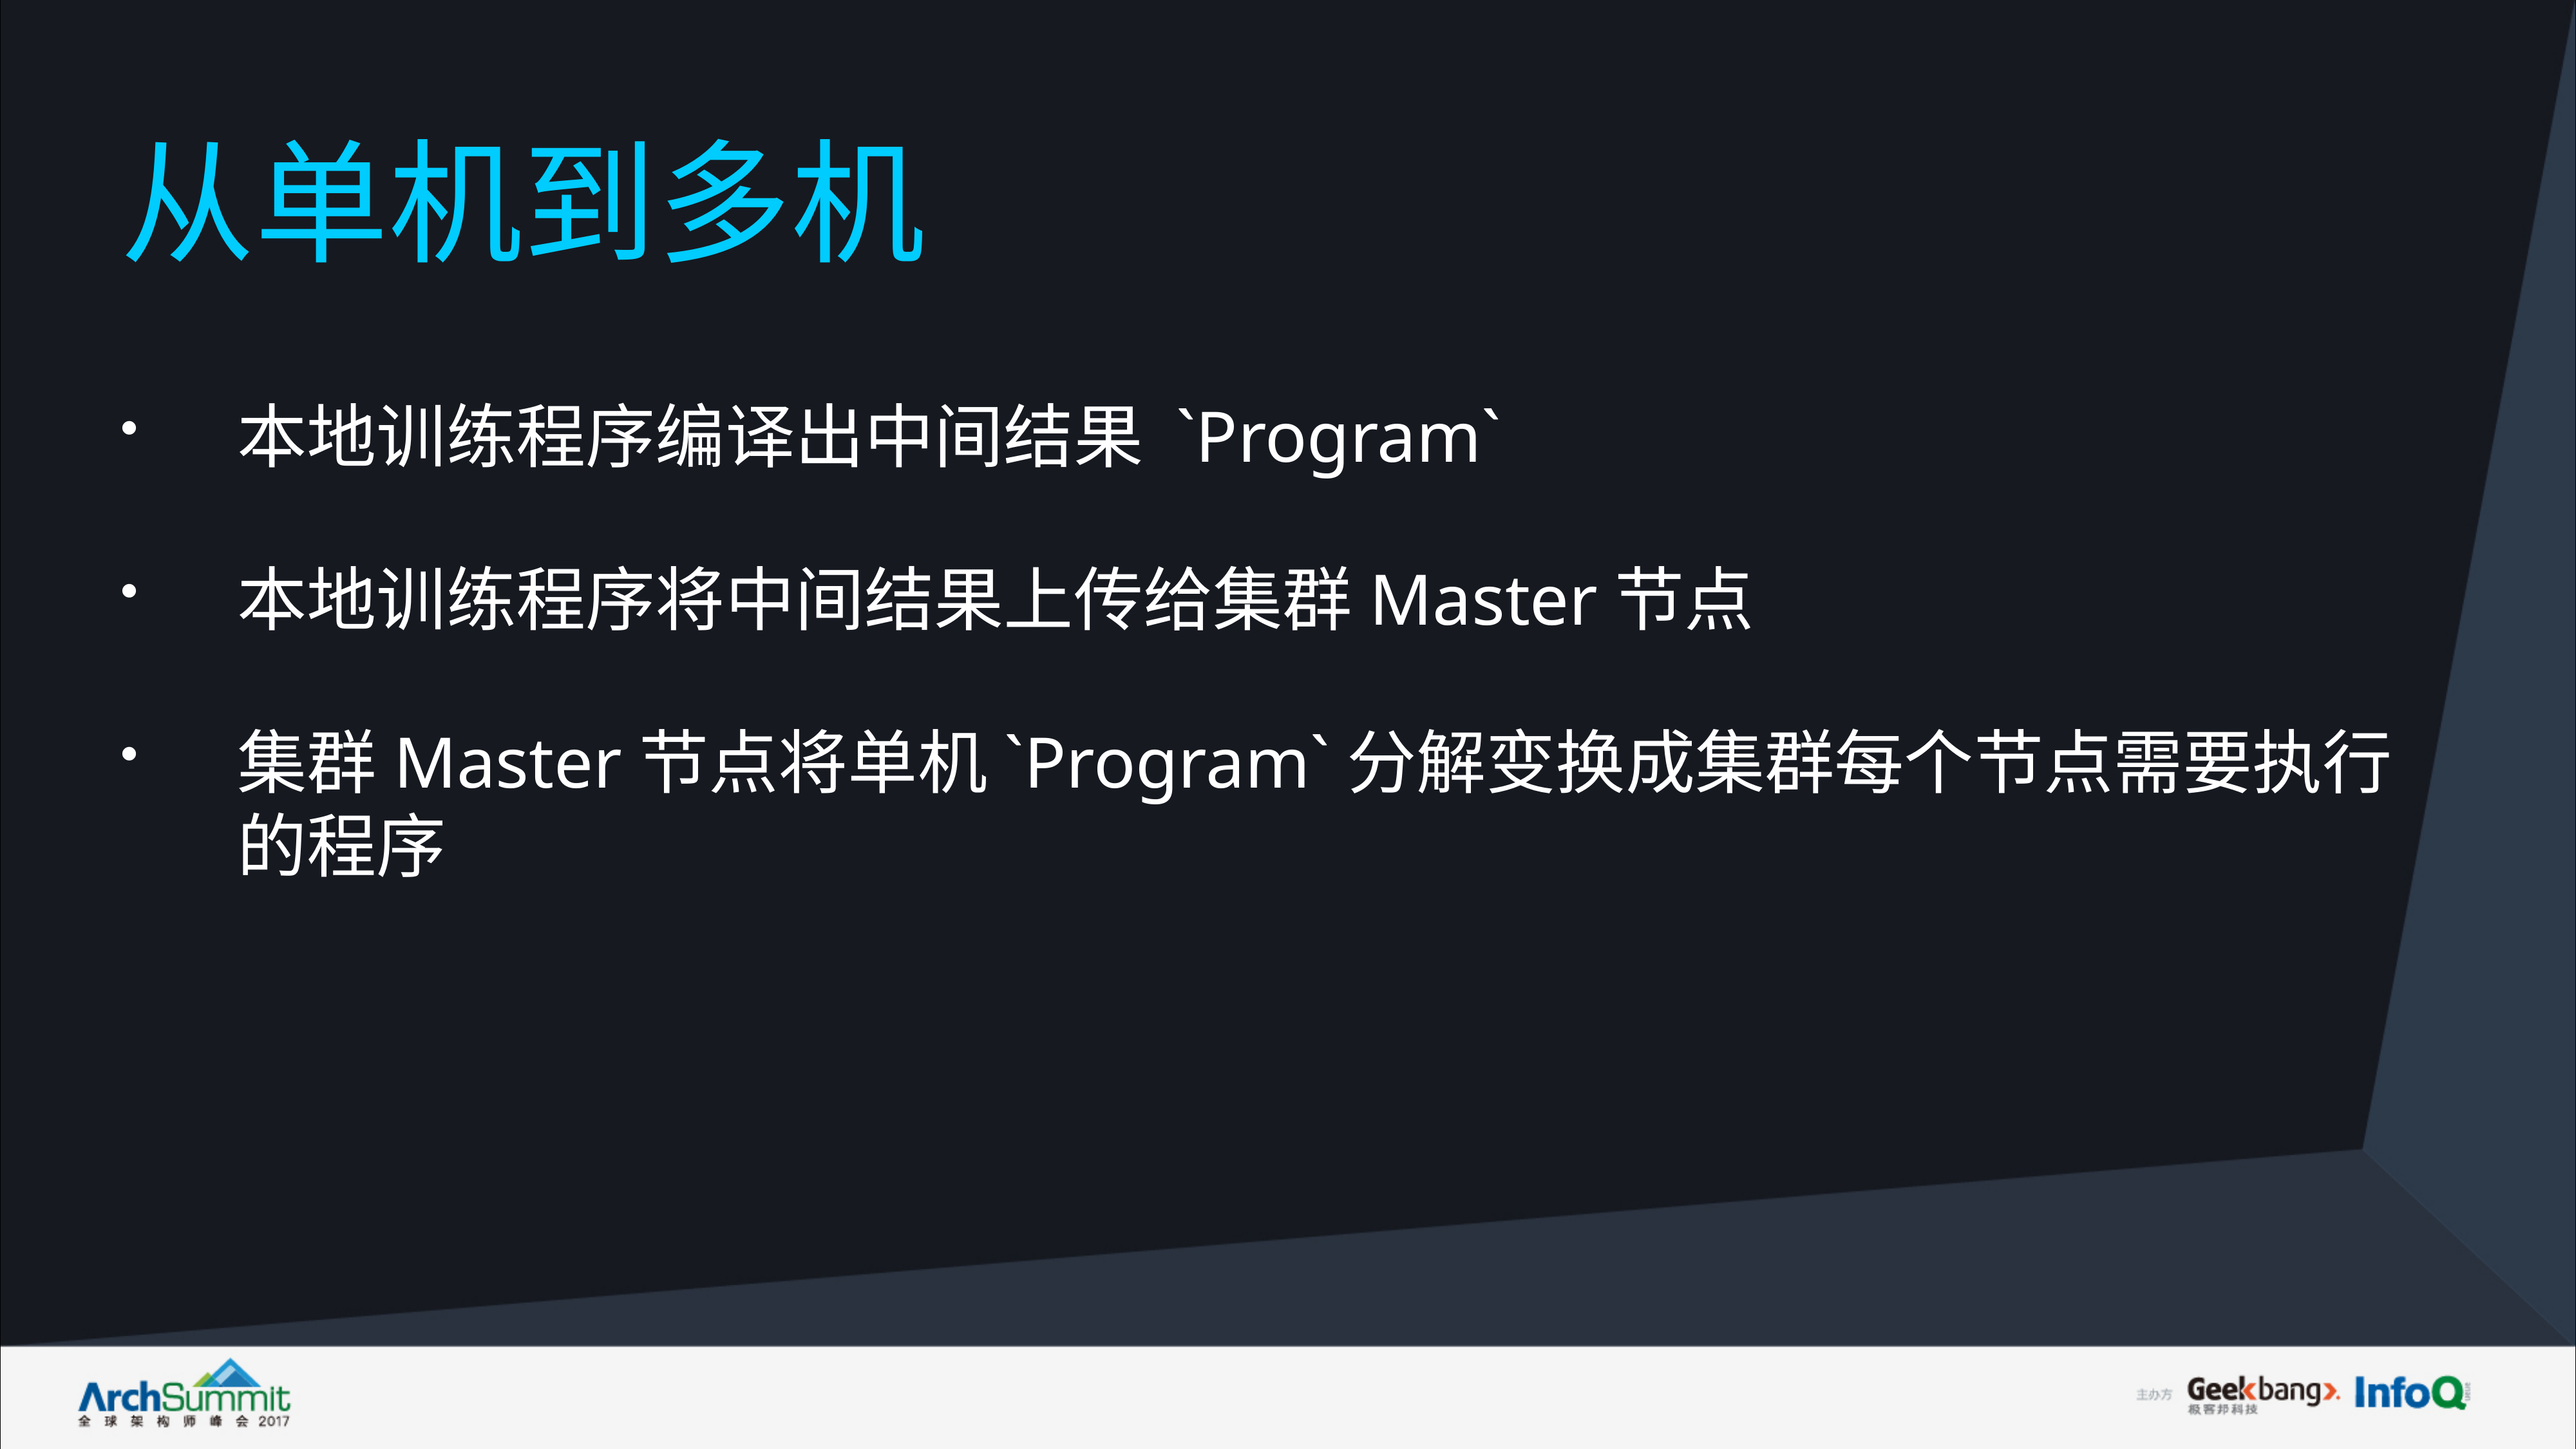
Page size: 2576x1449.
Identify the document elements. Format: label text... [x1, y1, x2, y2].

title 从单机到多机 [112, 37, 2464, 359]
list 本地训练程序编译出中间结果 `Program` 本地训练程序将中间结果上传给集群Master节点 集群Master节点将单机`Program`分解变换成集群每个节点需要执行的程序 [112, 384, 2464, 1249]
picture [1, 0, 2575, 1449]
